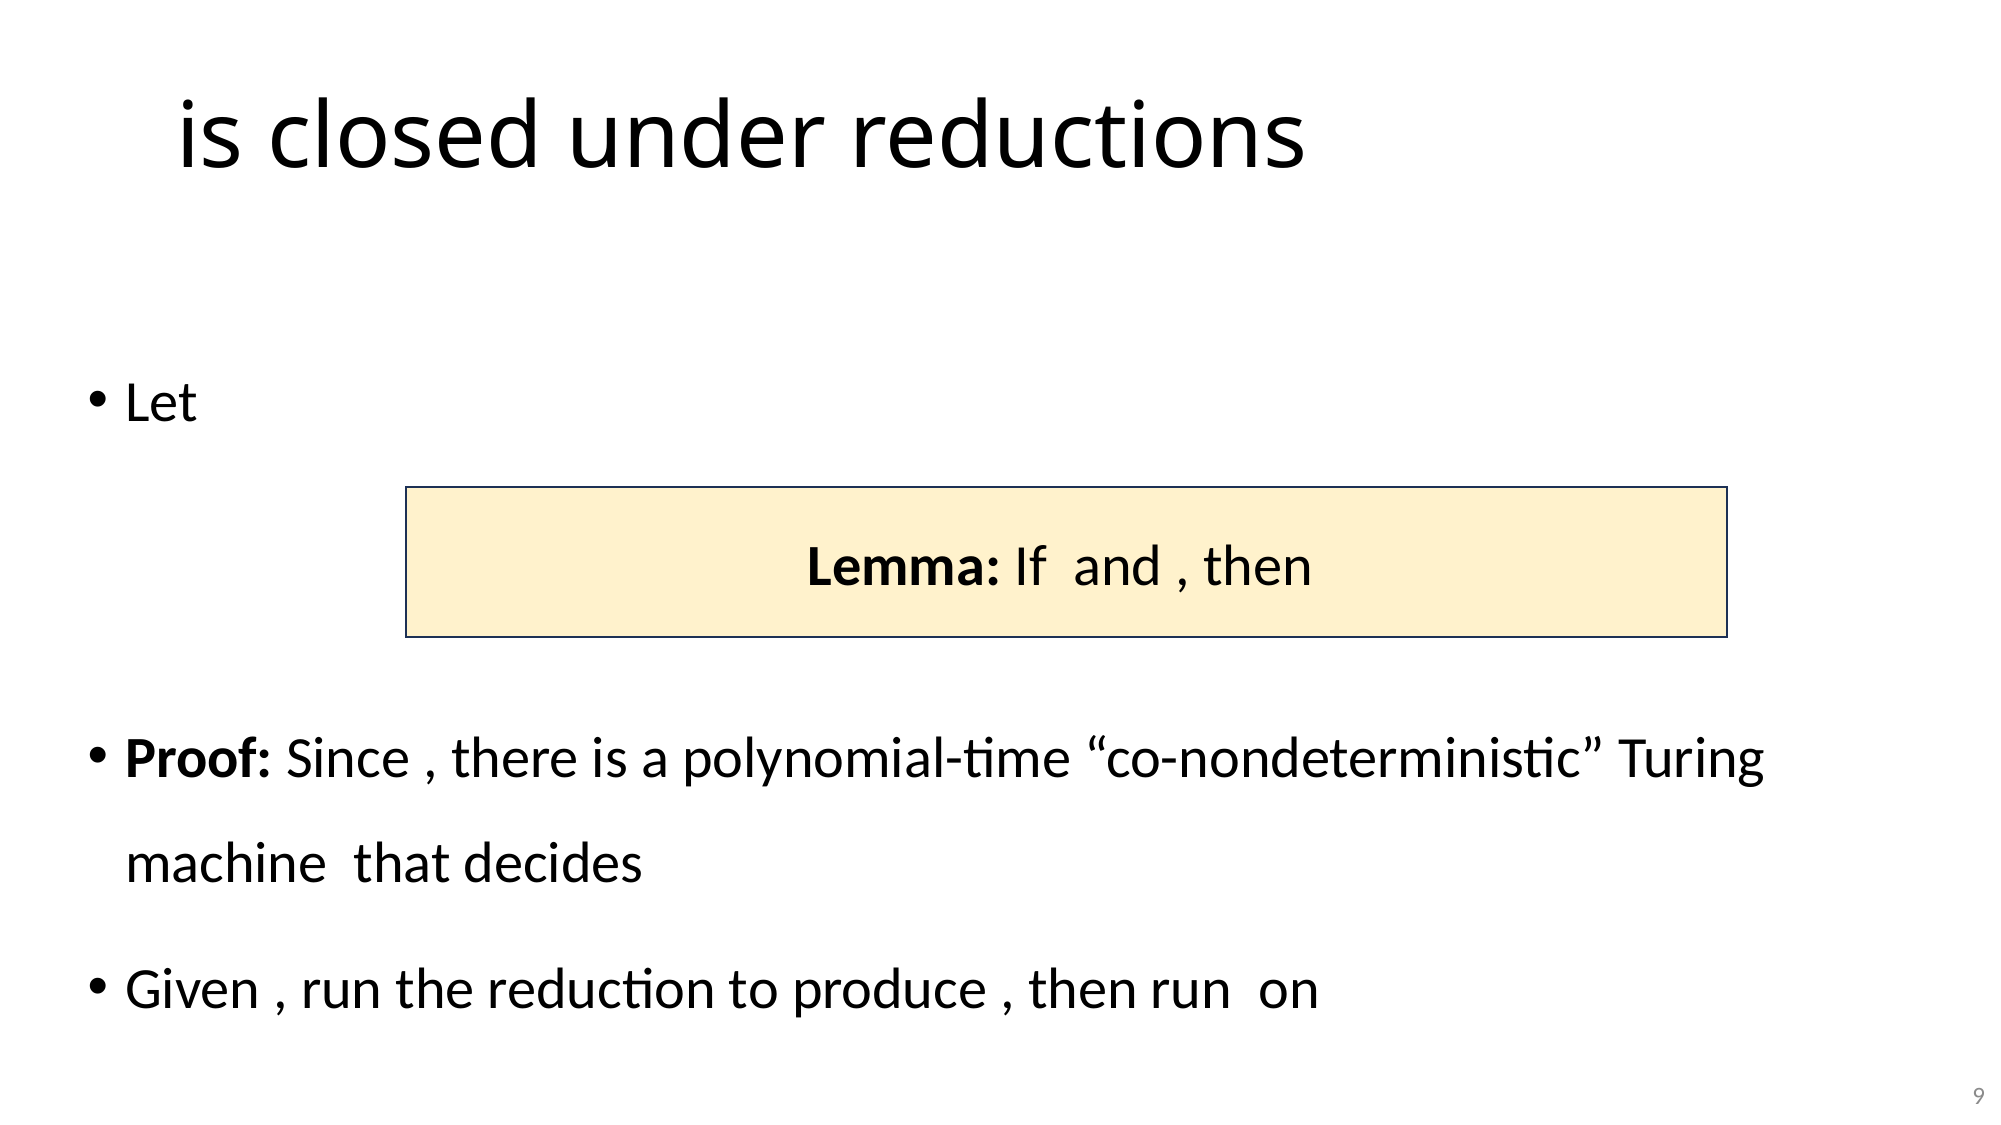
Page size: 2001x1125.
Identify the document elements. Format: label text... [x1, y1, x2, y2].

slide_number 9 [1550, 1064, 2000, 1125]
